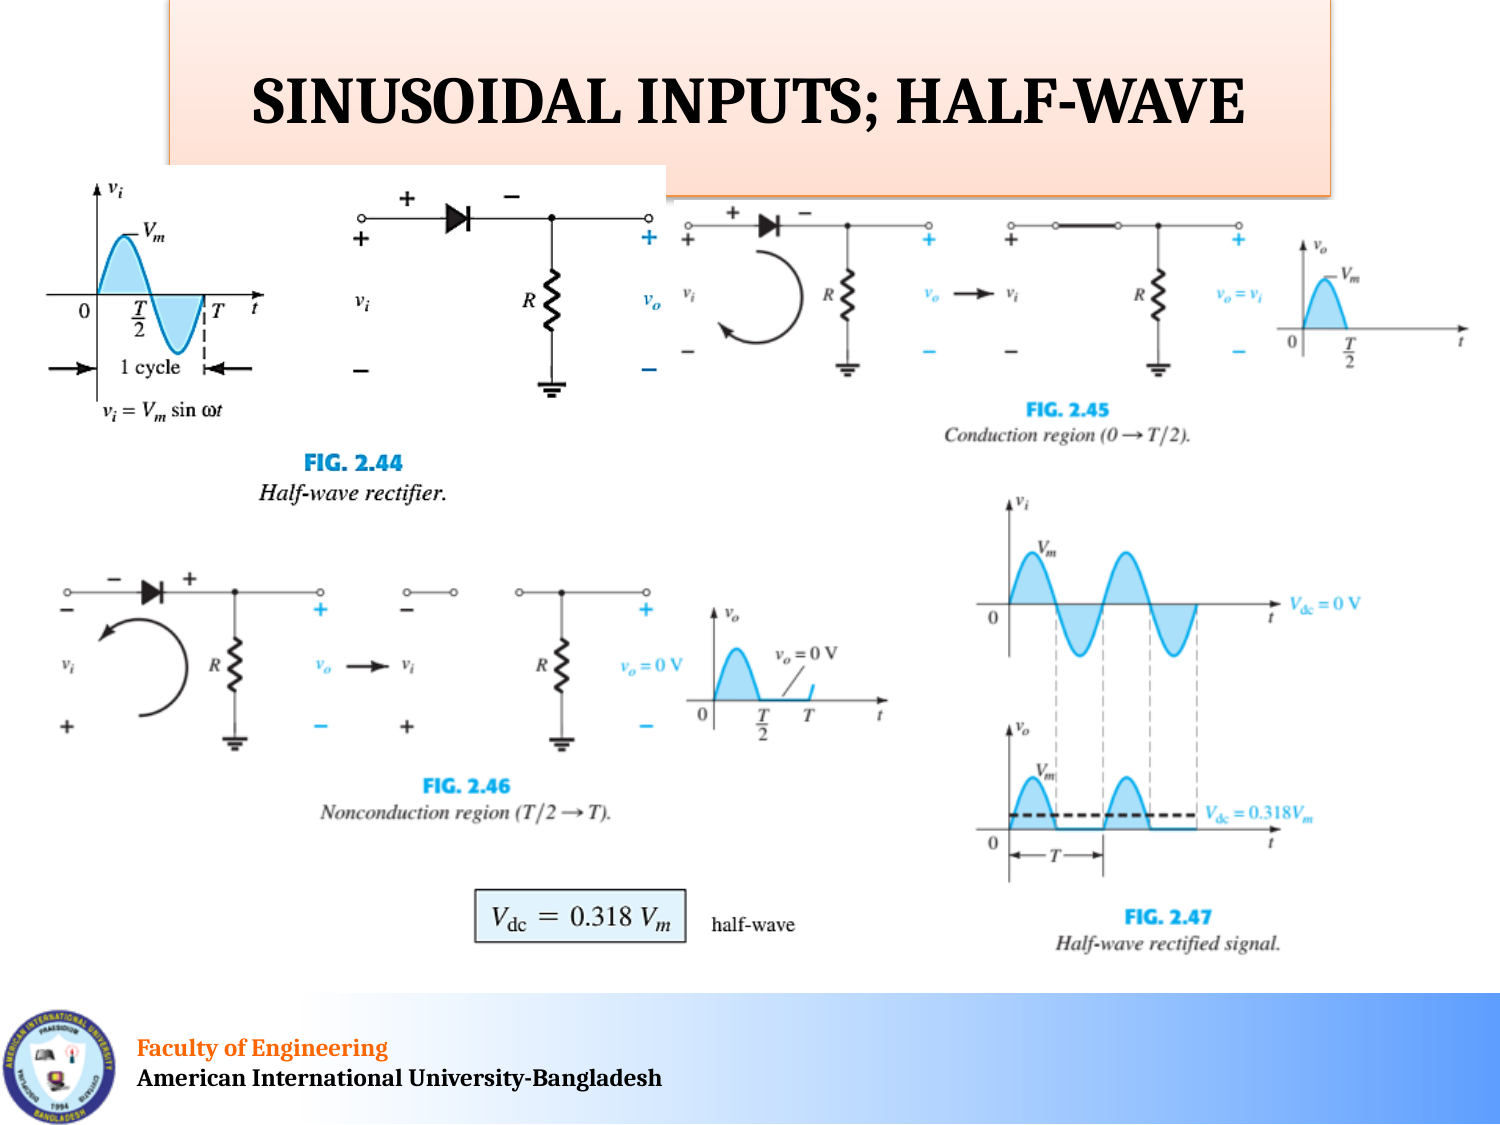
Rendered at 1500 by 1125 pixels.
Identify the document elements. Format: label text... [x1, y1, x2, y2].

picture [37, 165, 666, 508]
picture [0, 1007, 119, 1125]
picture [42, 562, 898, 830]
title SINUSOIDAL INPUTS; HALF-WAVE [169, 0, 1331, 197]
picture [673, 200, 1476, 454]
picture [971, 483, 1367, 961]
picture [470, 882, 801, 947]
